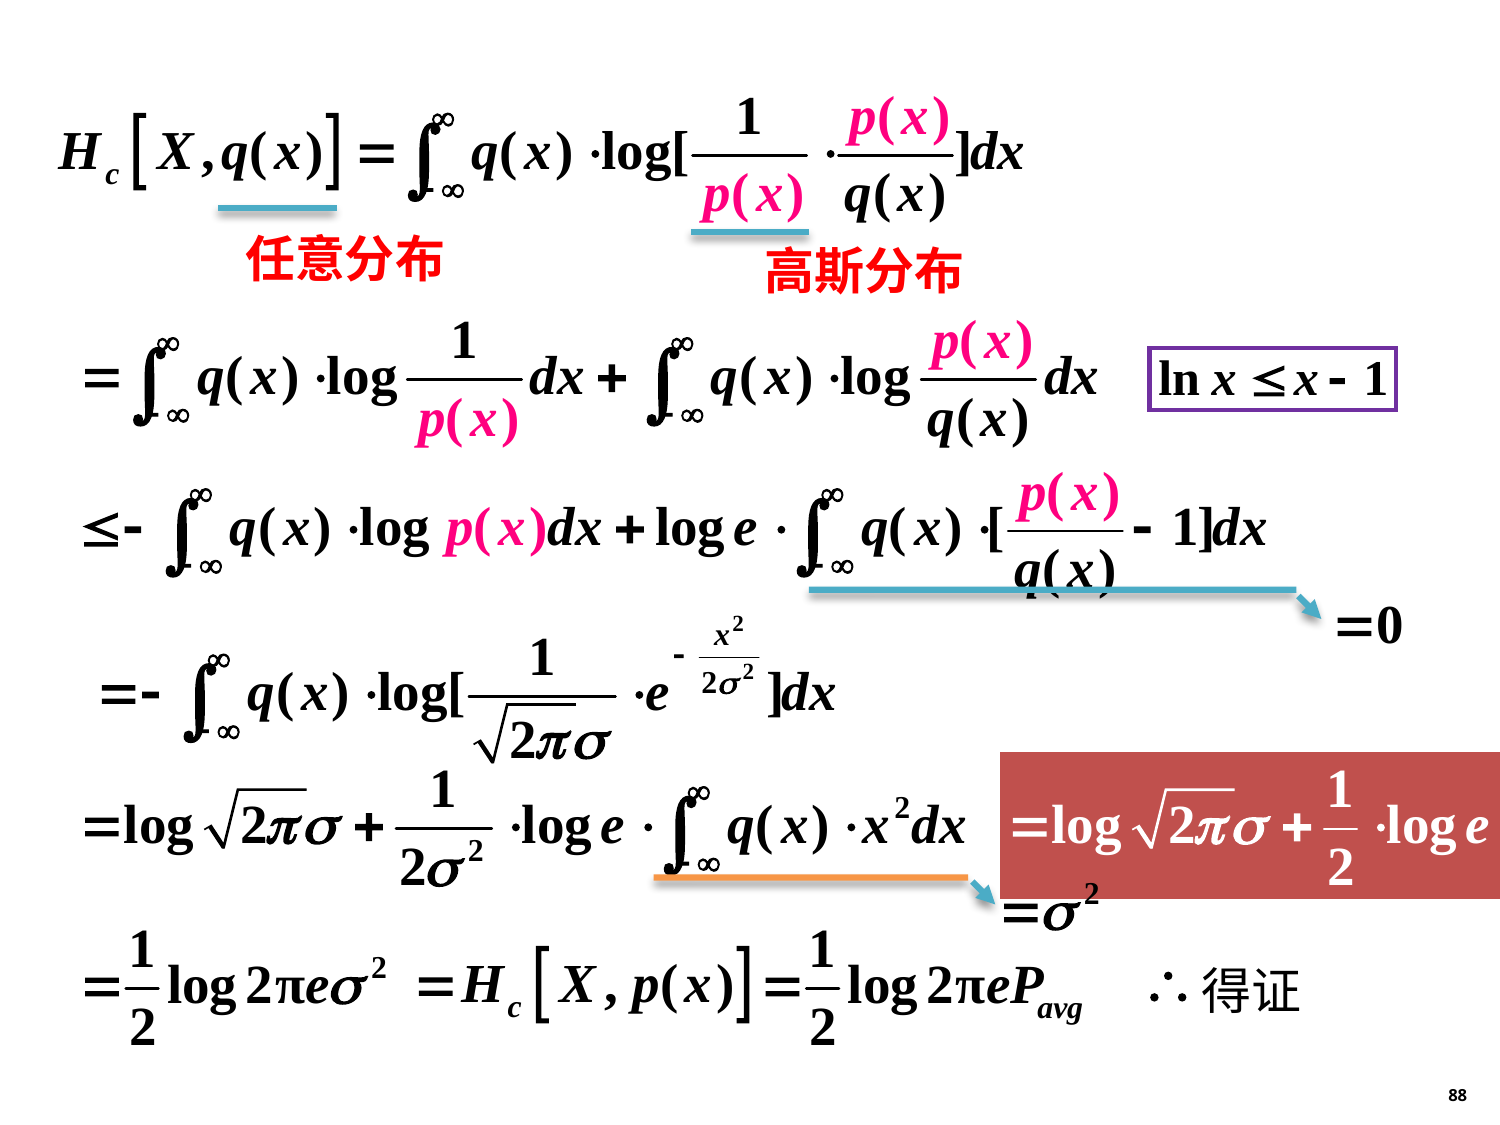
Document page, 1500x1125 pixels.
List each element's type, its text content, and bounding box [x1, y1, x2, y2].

slide_number 88 [1379, 1075, 1483, 1118]
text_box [808, 589, 1412, 658]
text_box 高斯分布 [749, 247, 998, 301]
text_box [71, 349, 1395, 610]
text_box 任意分布 [230, 247, 479, 295]
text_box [47, 78, 1038, 235]
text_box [88, 623, 851, 749]
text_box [653, 869, 1111, 944]
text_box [71, 751, 1500, 1059]
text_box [71, 302, 1110, 349]
